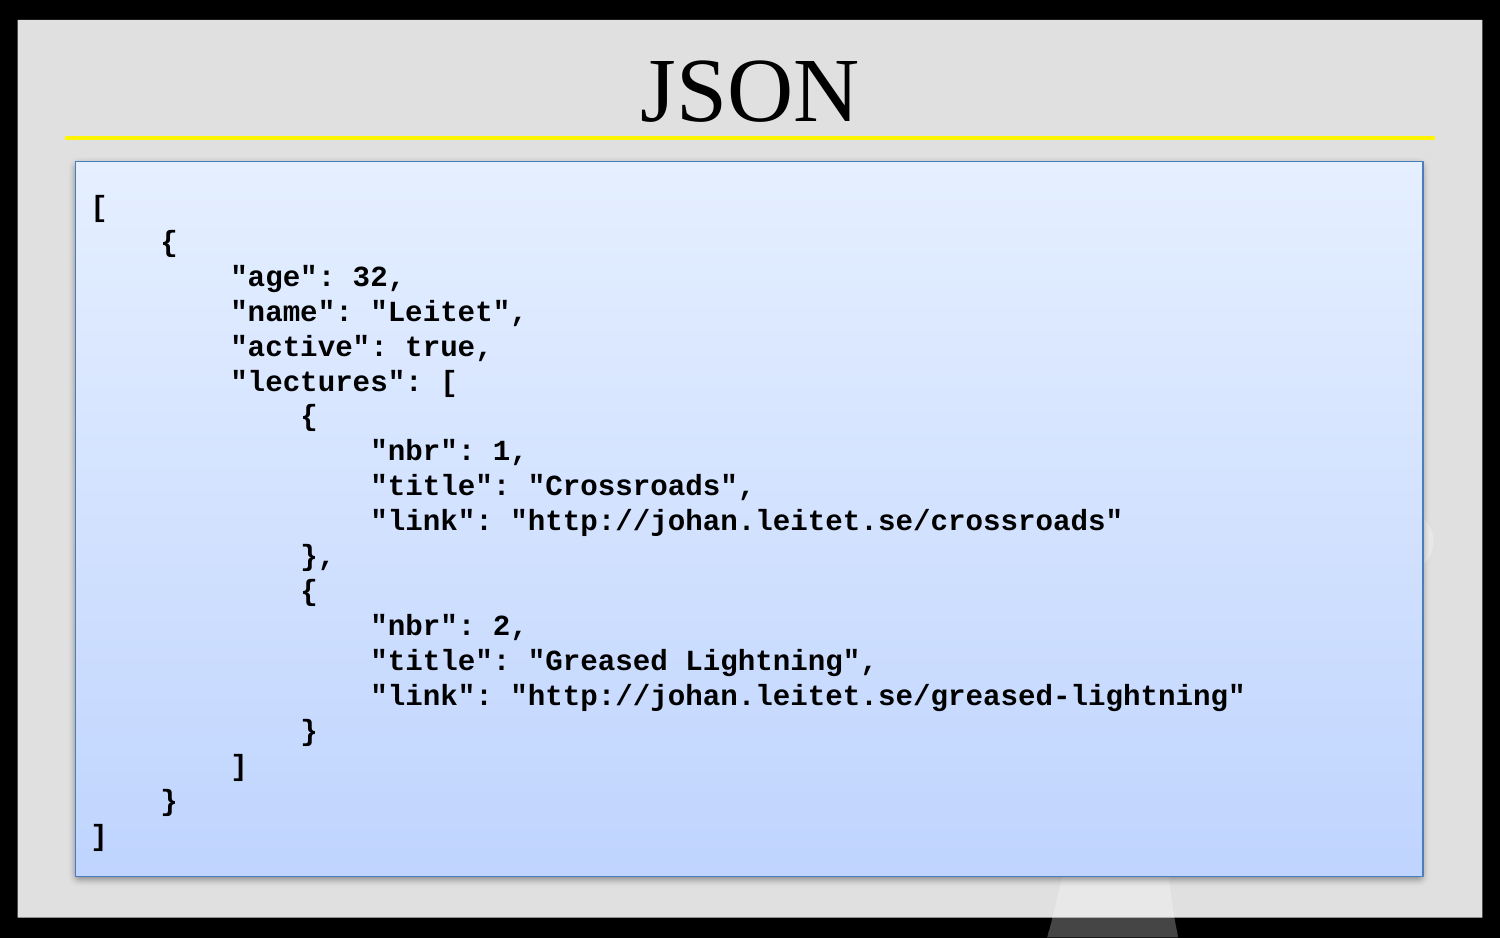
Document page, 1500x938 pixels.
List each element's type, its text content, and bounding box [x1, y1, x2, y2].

title JSON [112, 19, 1388, 150]
text_box [ { "age": 32, "name": "Leitet", "active": true, "lectures": [ { "nbr": 1, "title": "Crossroads", "link": "http://johan.leitet.se/crossroads" }, { "nbr": 2, "title": "Greased Lightning", "link": "http://johan.leitet.se/greased-lightning" } ] } ] [75, 161, 1424, 877]
